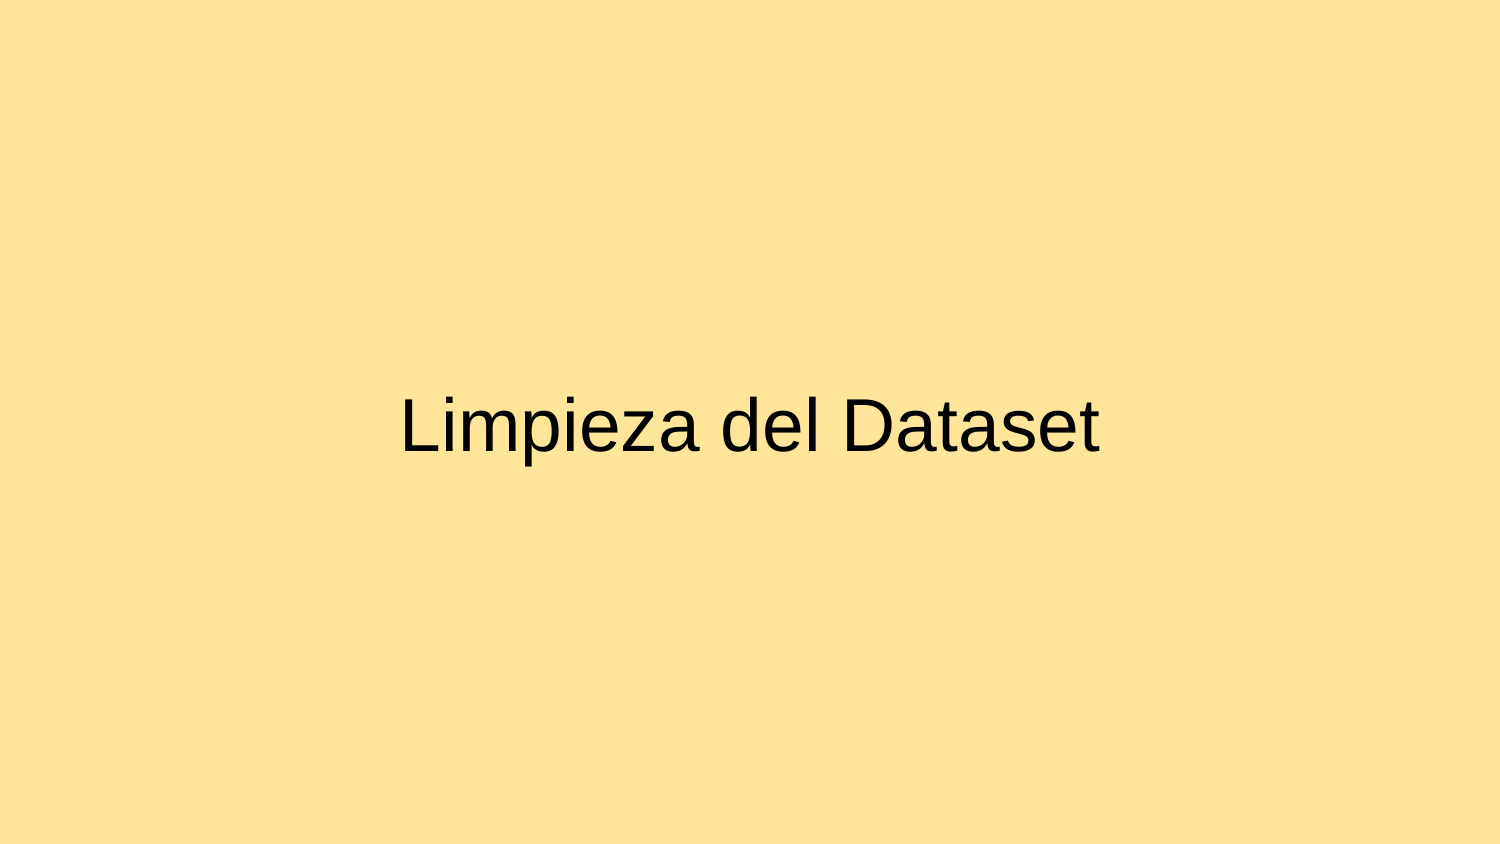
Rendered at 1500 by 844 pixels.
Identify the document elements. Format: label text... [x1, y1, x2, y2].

title Limpieza del Dataset [51, 352, 1449, 491]
